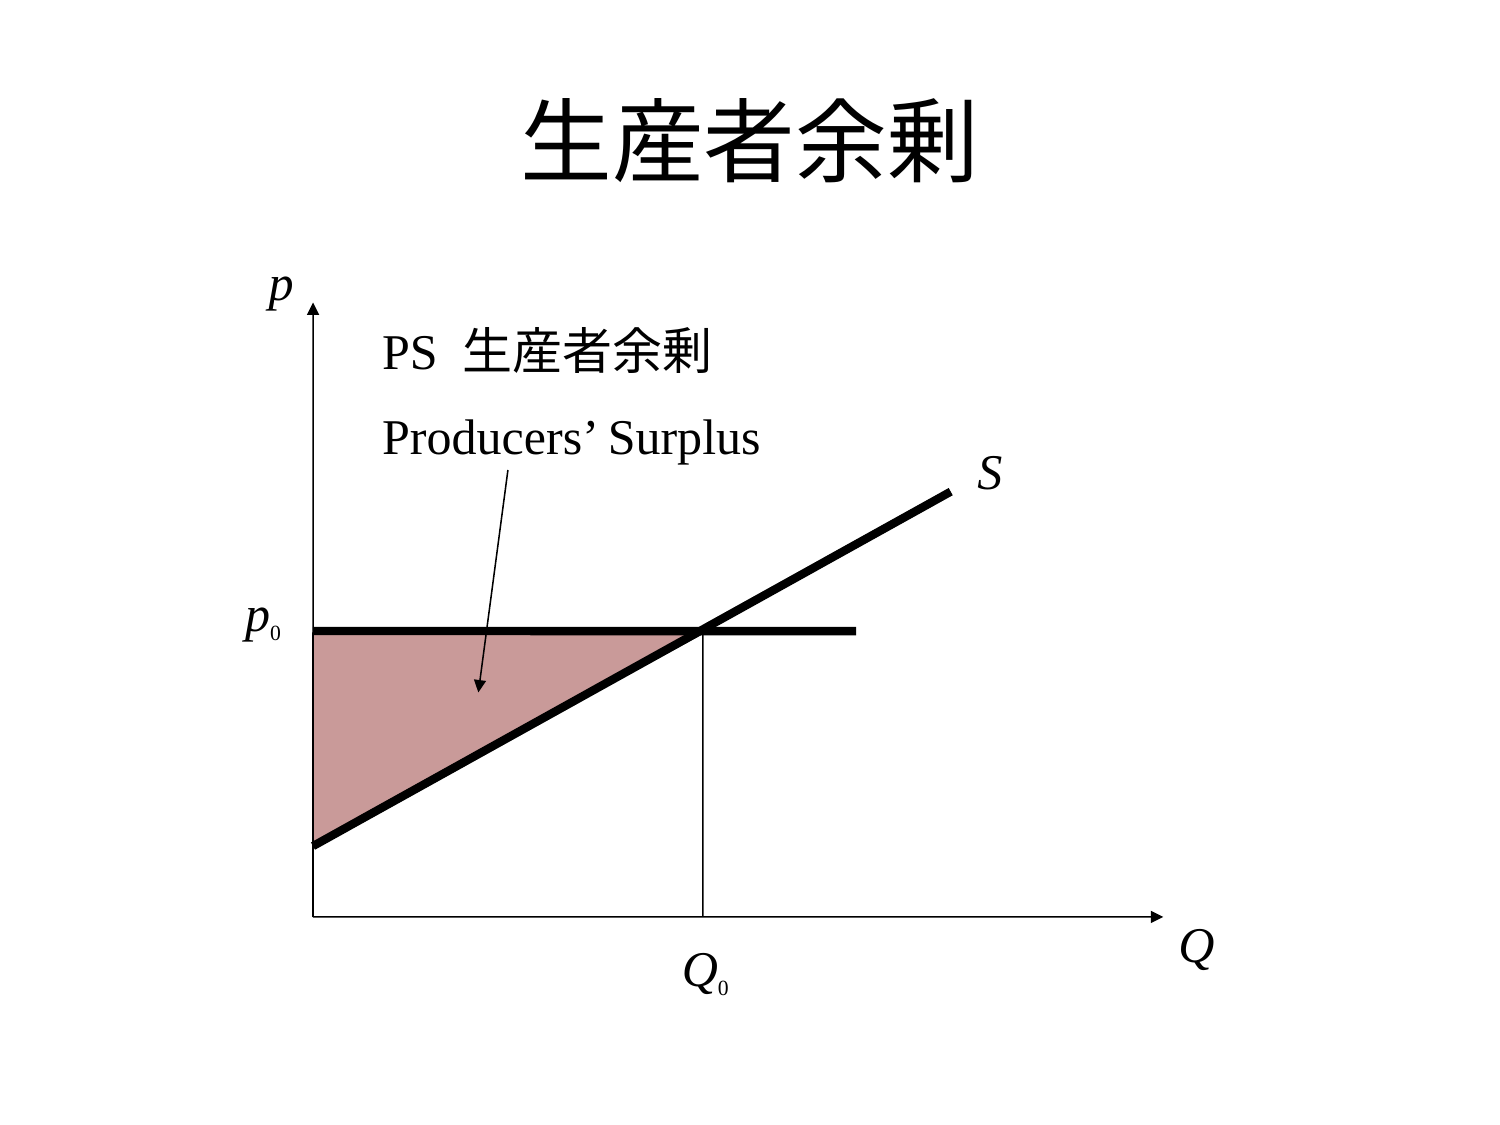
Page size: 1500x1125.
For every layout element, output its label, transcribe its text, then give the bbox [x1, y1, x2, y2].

text_box S [962, 432, 1057, 508]
title 生産者余剰 [75, 45, 1425, 233]
text_box p0 [230, 574, 301, 653]
text_box [473, 632, 487, 693]
text_box Q [1163, 904, 1259, 980]
text_box Q0 [667, 928, 761, 1007]
text_box p [253, 243, 325, 319]
text_box PS 生産者余剰 Producers’ Surplus [367, 312, 836, 473]
text_box [312, 633, 702, 846]
text_box [314, 910, 1163, 924]
